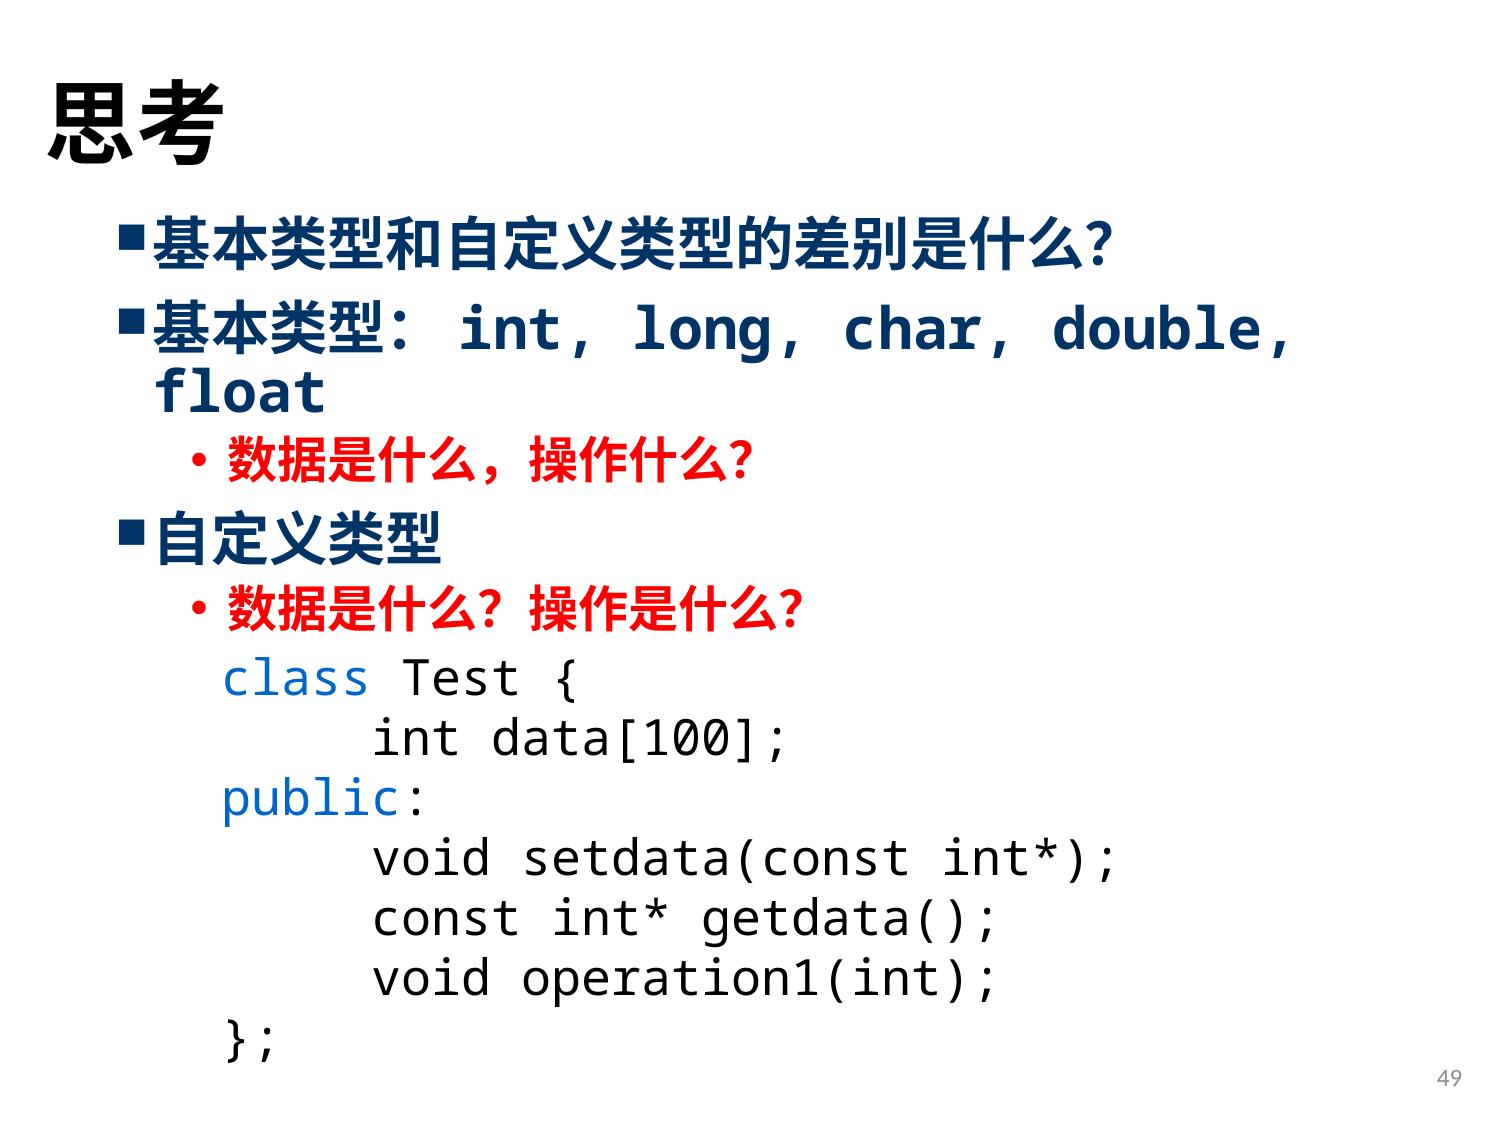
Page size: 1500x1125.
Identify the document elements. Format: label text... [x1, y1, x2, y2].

text_box class Test { int data[100]; public: void setdata(const int*); const int* getdata(); void operation1(int); }; [206, 638, 1353, 1073]
slide_number 49 [1139, 1046, 1478, 1107]
list 基本类型和自定义类型的差别是什么？ 基本类型：int, long, char, double, float 数据是什么，操作什么？ 自定义类型 数据是什么？操作是什么？ [100, 208, 1421, 988]
title 思考 [29, 19, 1324, 237]
